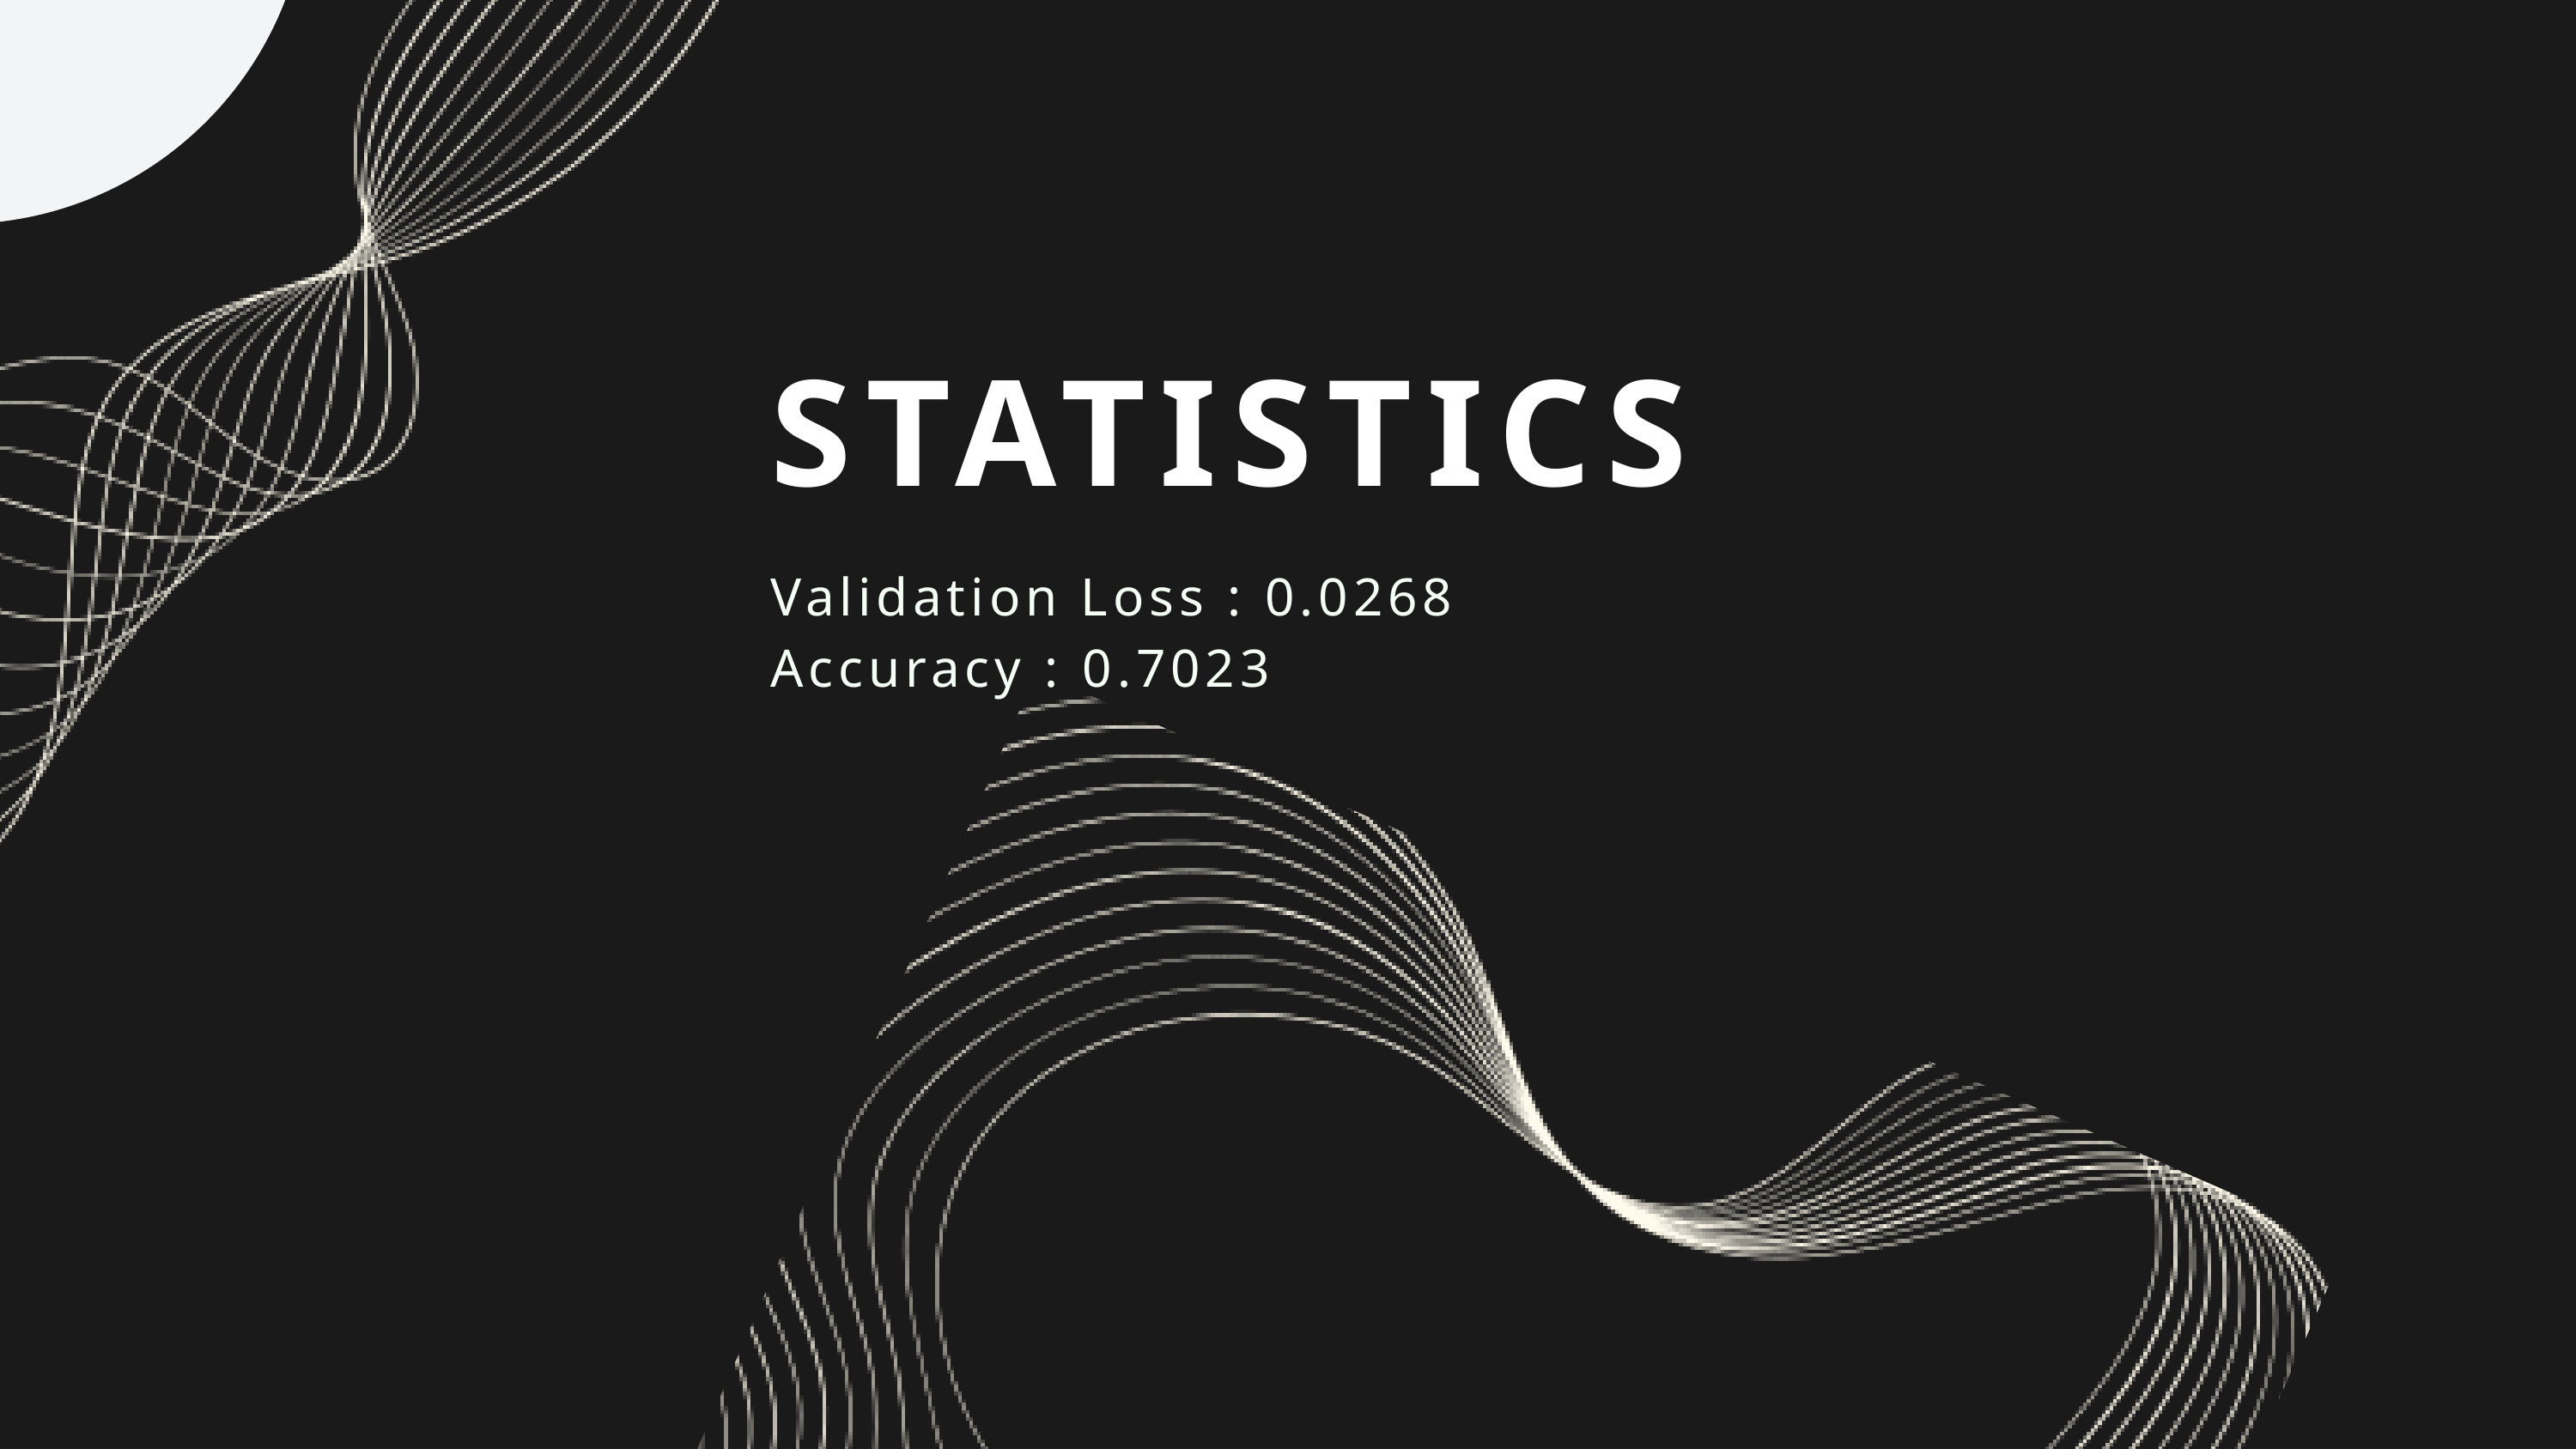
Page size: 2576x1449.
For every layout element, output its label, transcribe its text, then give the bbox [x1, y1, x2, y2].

text_box STATISTICS [770, 312, 1890, 516]
text_box Validation Loss : 0.0268 Accuracy : 0.7023 [770, 554, 1580, 698]
text_box [697, 698, 2348, 1449]
text_box [0, 0, 771, 908]
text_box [0, 0, 309, 225]
